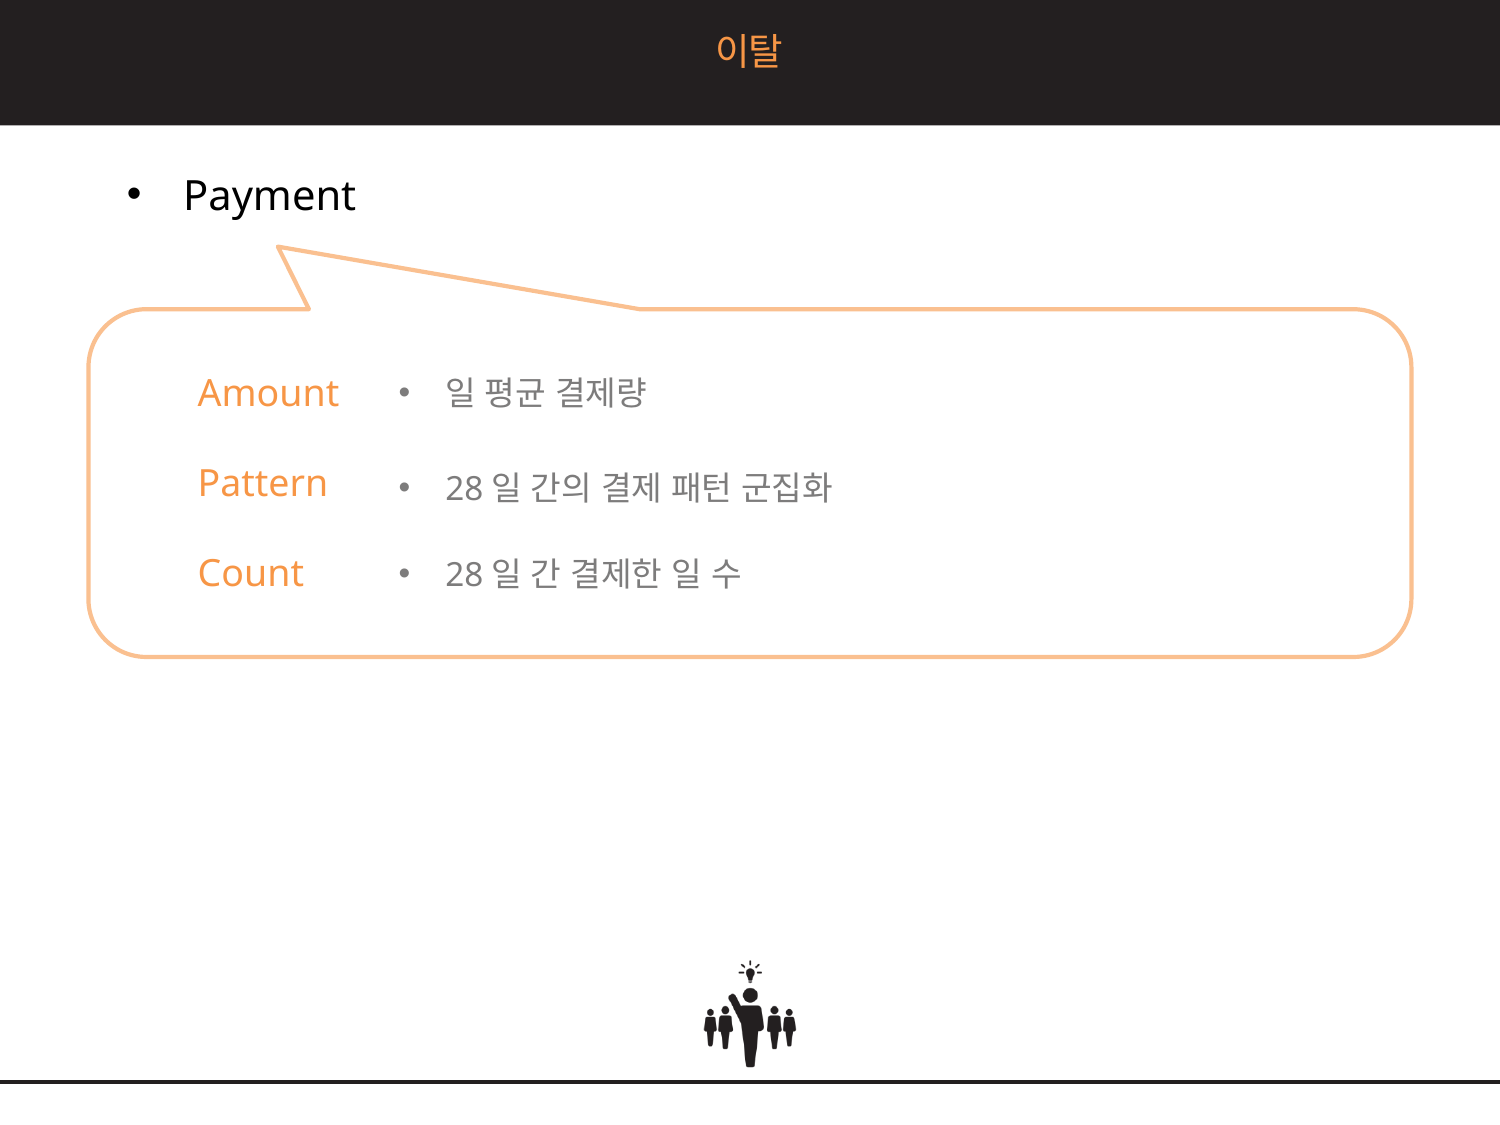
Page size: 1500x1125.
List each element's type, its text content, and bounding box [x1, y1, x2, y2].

text_box [86, 244, 1414, 660]
picture [690, 953, 810, 1073]
text_box Payment [112, 160, 443, 226]
text_box 28일 간의 결제 패턴 군집화 [383, 459, 1412, 515]
text_box 28일 간 결제한 일 수 [383, 545, 1412, 601]
text_box Amount Pattern Count [182, 361, 443, 602]
text_box 유저 이탈 예측 Lineage [478, 0, 1022, 135]
text_box [1022, 0, 1500, 127]
text_box 일 평균 결제량 [383, 365, 1412, 420]
text_box [0, 0, 478, 127]
